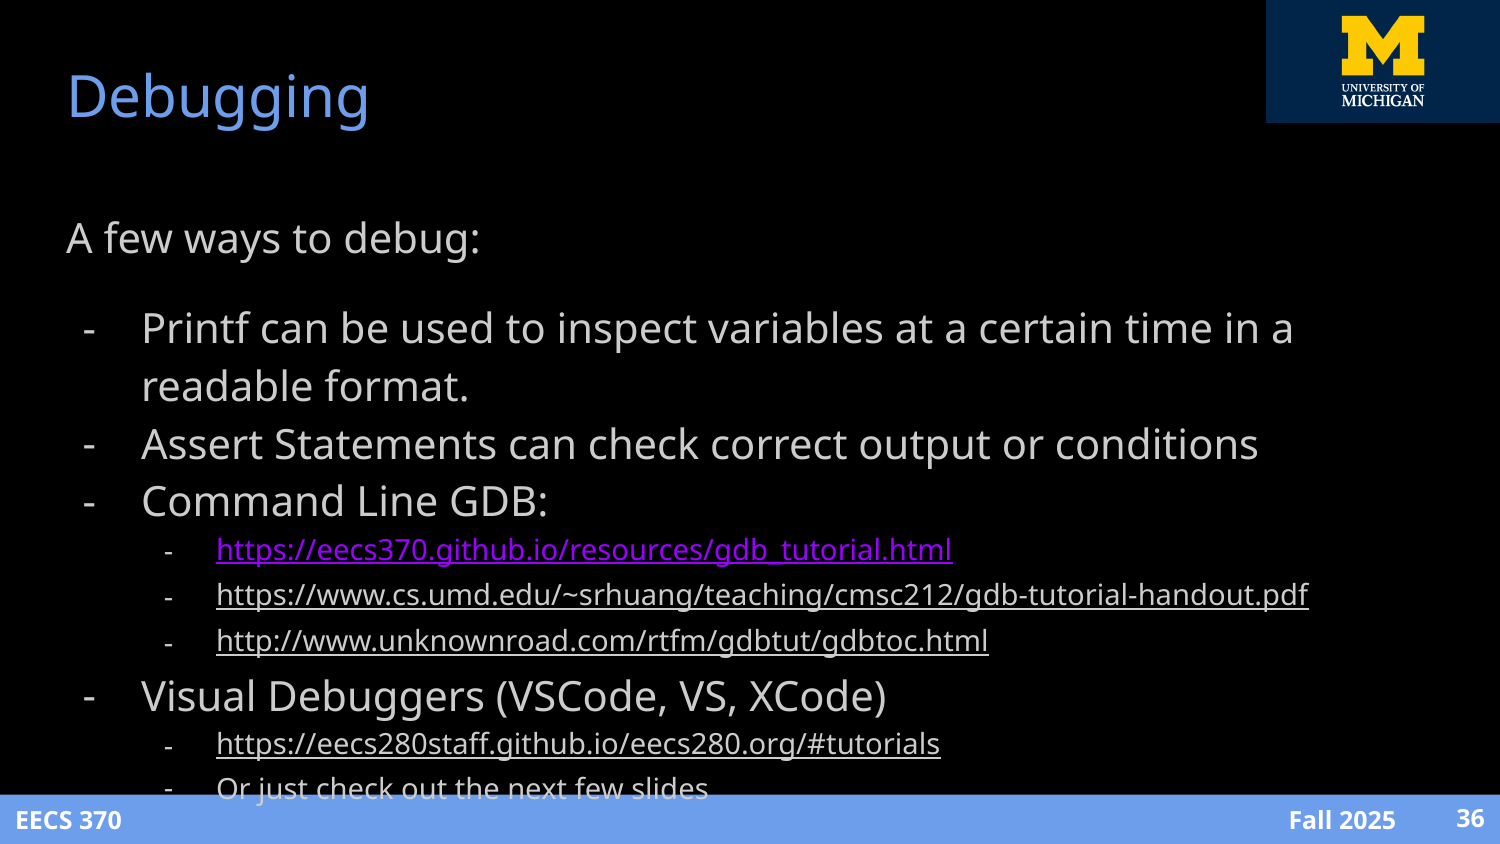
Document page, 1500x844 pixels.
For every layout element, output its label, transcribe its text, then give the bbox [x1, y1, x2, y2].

picture [1267, 0, 1500, 123]
title Debugging [51, 0, 1267, 189]
list A few ways to debug: Printf can be used to inspect variables at a certain time in a readable format. Assert Statements can check correct output or conditions Command Line GDB: https://eecs370.github.io/resources/gdb_tutorial.html https://www.cs.umd.edu/~srhuang/teaching/cmsc212/gdb-tutorial-handout.pdf http://www.unknownroad.com/rtfm/gdbtut/gdbtoc.html Visual Debuggers (VSCode, VS, XCode) https://eecs280staff.github.io/eecs280.org/#tutorials Or just check out the next few slides [51, 189, 1449, 808]
